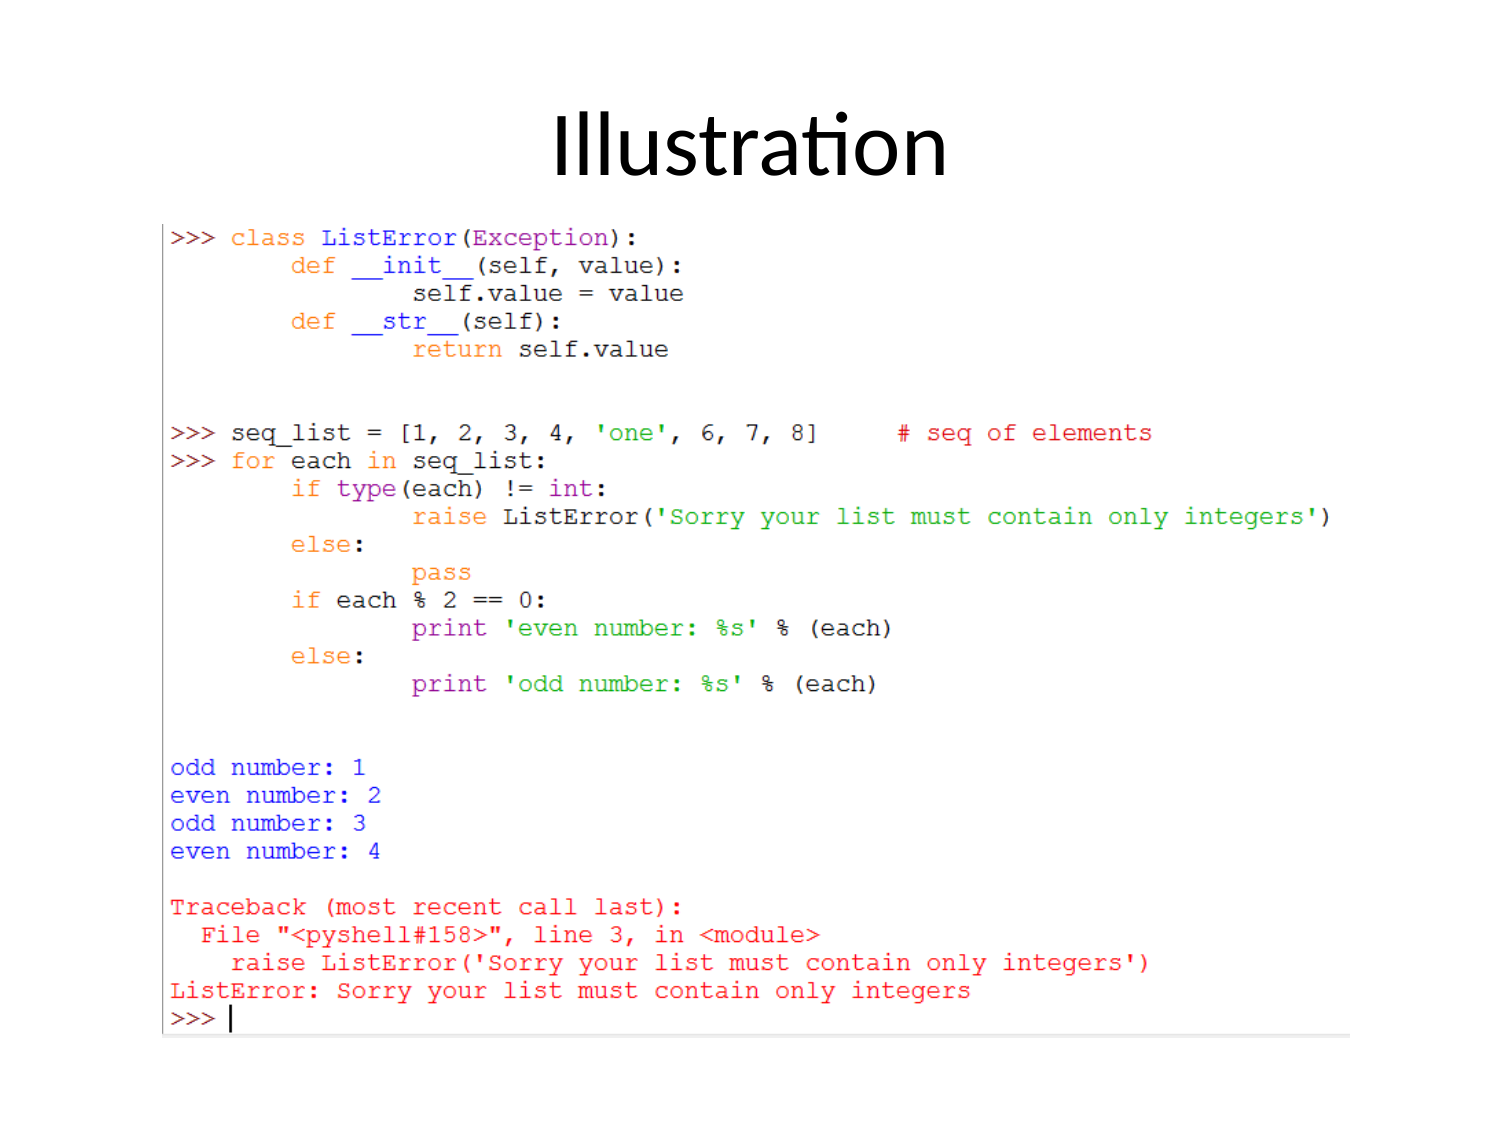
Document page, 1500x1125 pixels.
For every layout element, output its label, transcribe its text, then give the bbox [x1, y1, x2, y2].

title Illustration [75, 45, 1425, 233]
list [162, 224, 1351, 1038]
